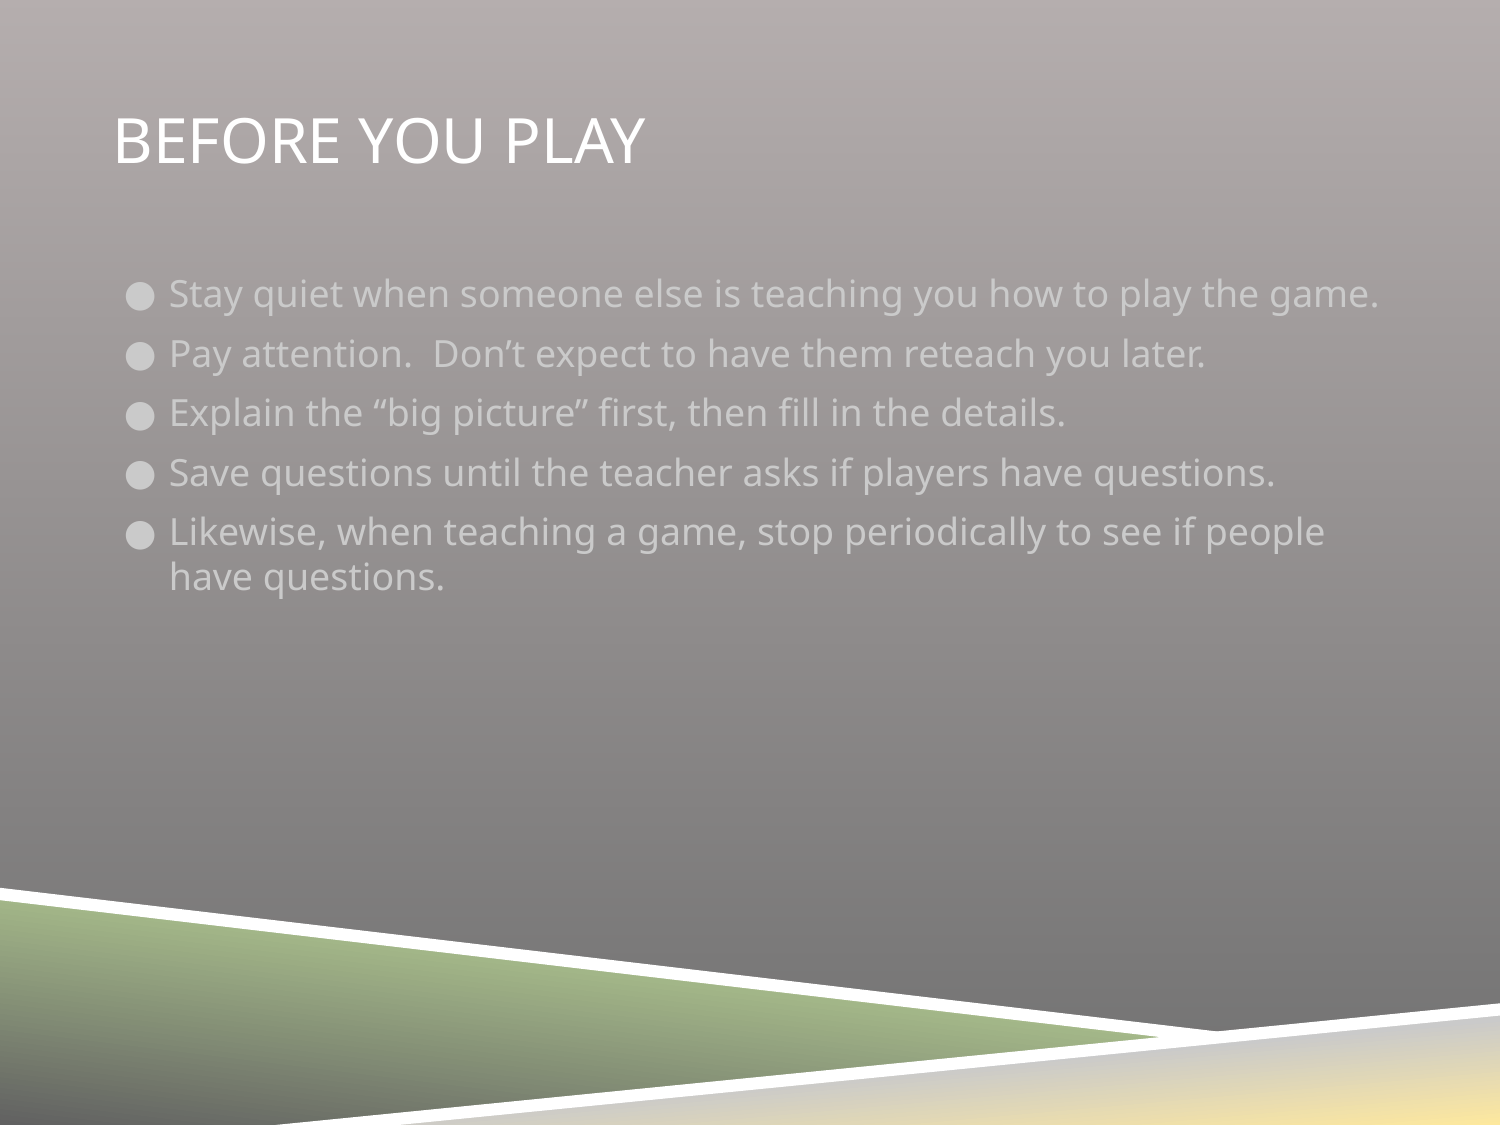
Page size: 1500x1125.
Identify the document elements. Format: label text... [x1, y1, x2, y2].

title BEFORE YOU PLAY [112, 45, 1388, 233]
list Stay quiet when someone else is teaching you how to play the game. Pay attention. Don’t expect to have them reteach you later. Explain the “big picture” first, then fill in the details. Save questions until the teacher asks if players have questions. Likewise, when teaching a game, stop periodically to see if people have questions. [112, 262, 1388, 875]
